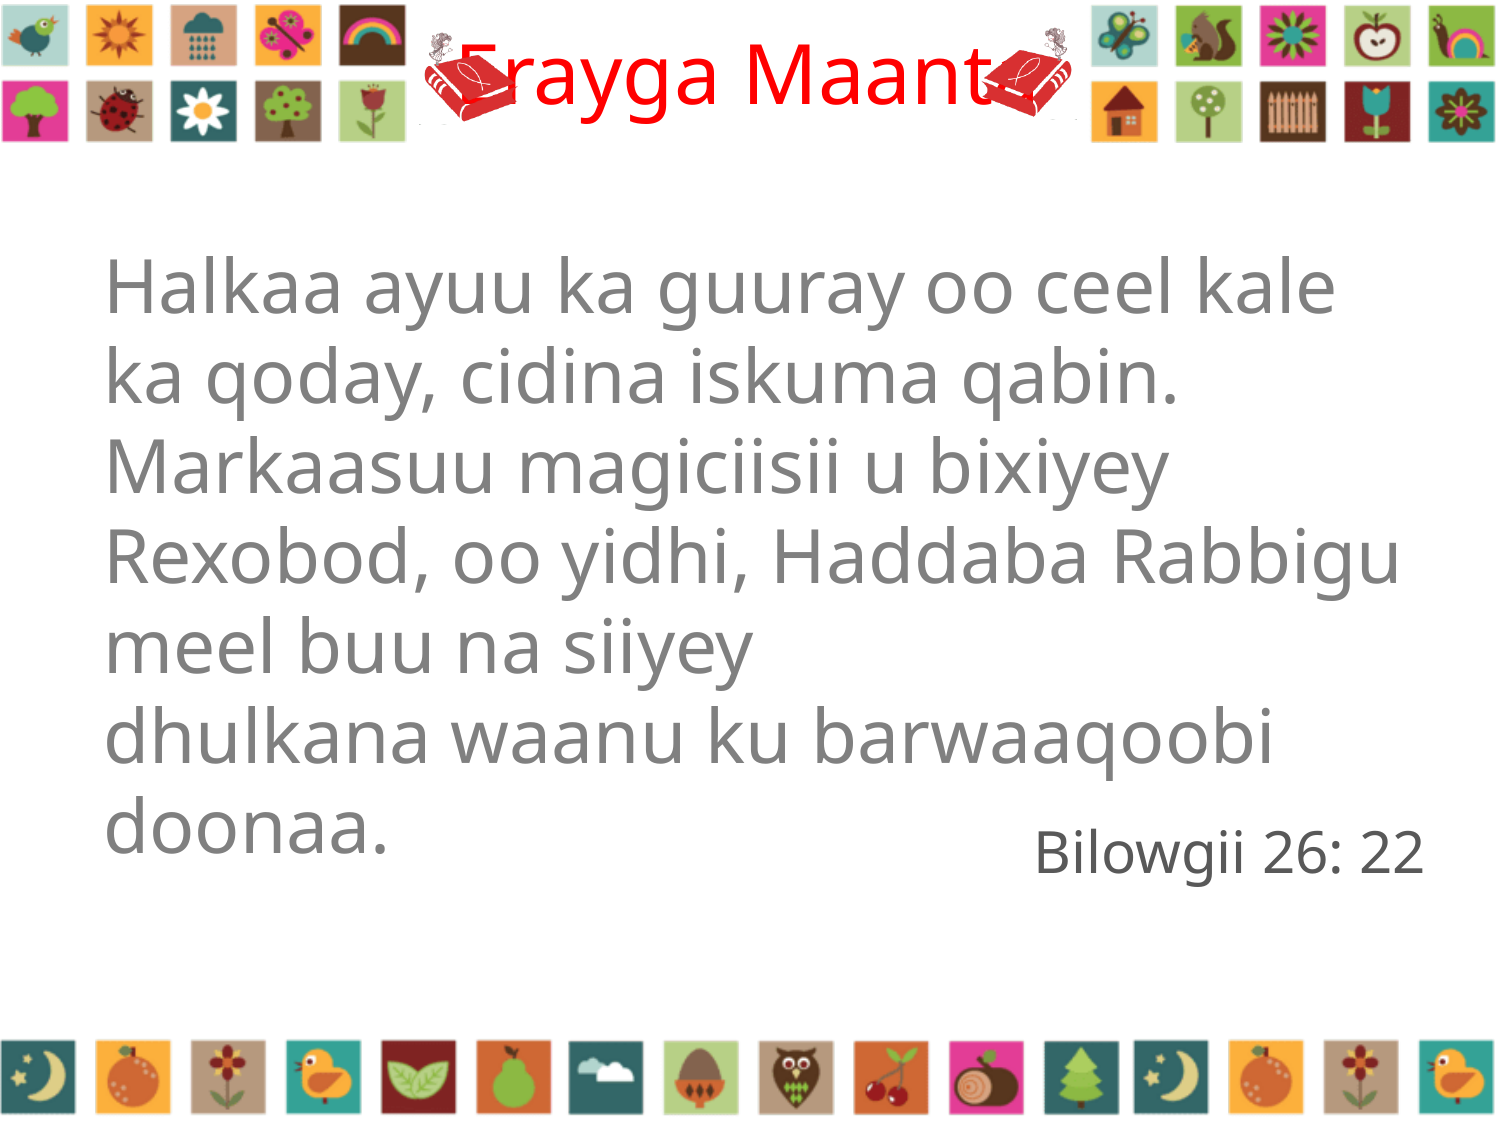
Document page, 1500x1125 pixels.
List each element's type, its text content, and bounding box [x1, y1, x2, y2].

picture [950, 3, 1500, 150]
text_box Erayga Maanta [425, 13, 1077, 129]
picture [0, 3, 550, 150]
text_box Halkaa ayuu ka guuray oo ceel kale ka qoday, cidina iskuma qabin. Markaasuu magiciisii u bixiyey Rexobod, oo yidhi, Haddaba Rabbigu meel buu na siiyey dhulkana waanu ku barwaaqoobi doonaa. [88, 231, 1436, 877]
text_box Bilowgii 26: 22 [808, 807, 1441, 893]
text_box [0, 1028, 1500, 1118]
